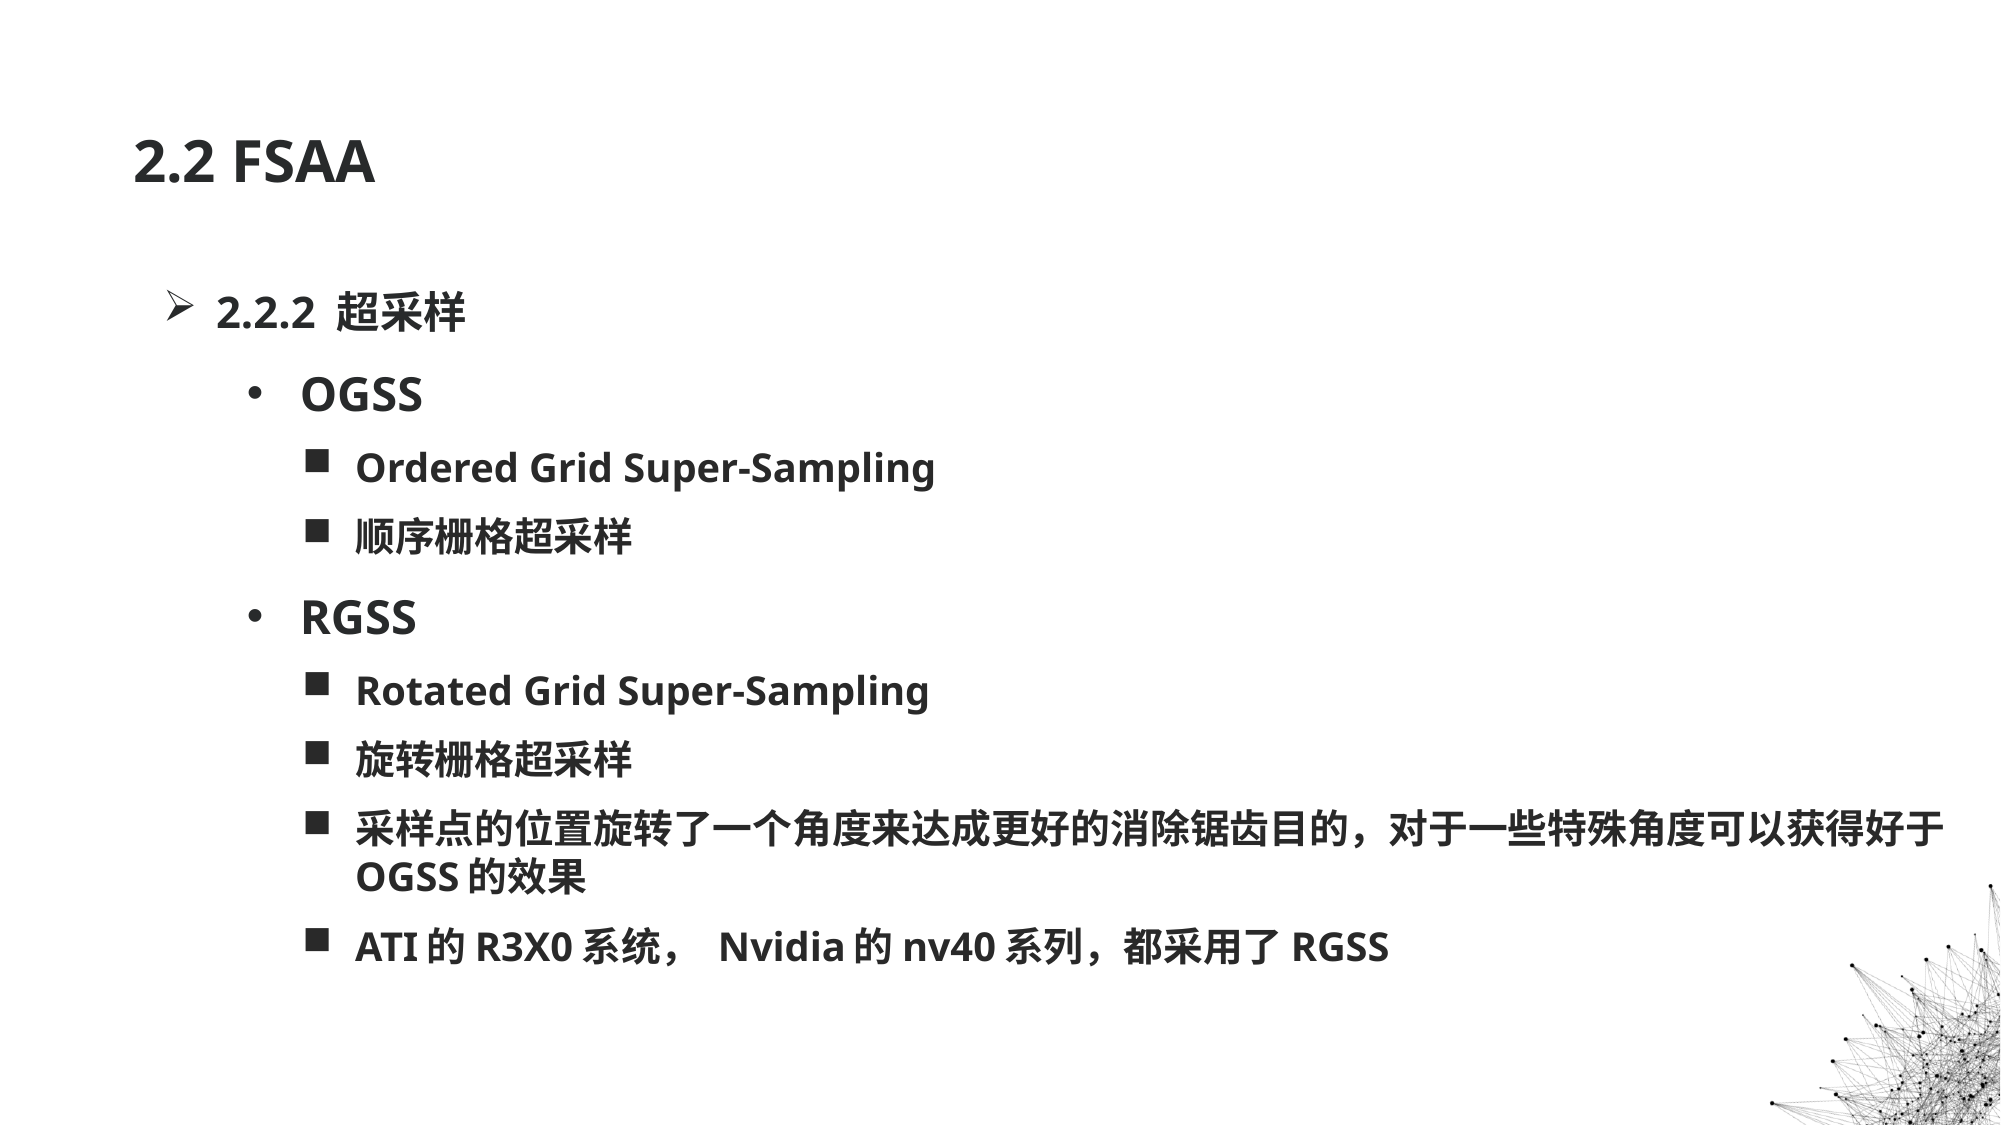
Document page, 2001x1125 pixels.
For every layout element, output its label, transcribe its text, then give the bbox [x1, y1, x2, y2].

list 2.2.2 超采样 OGSS Ordered Grid Super-Sampling 顺序栅格超采样 RGSS Rotated Grid Super-Sampling 旋转栅格超采样 采样点的位置旋转了一个角度来达成更好的消除锯齿目的，对于一些特殊角度可以获得好于OGSS的效果 ATI的R3X0系统， Nvidia的nv40系列，都采用了RGSS [89, 258, 1971, 992]
picture [1698, 882, 2001, 1125]
title 2.2 FSAA [125, 54, 966, 273]
